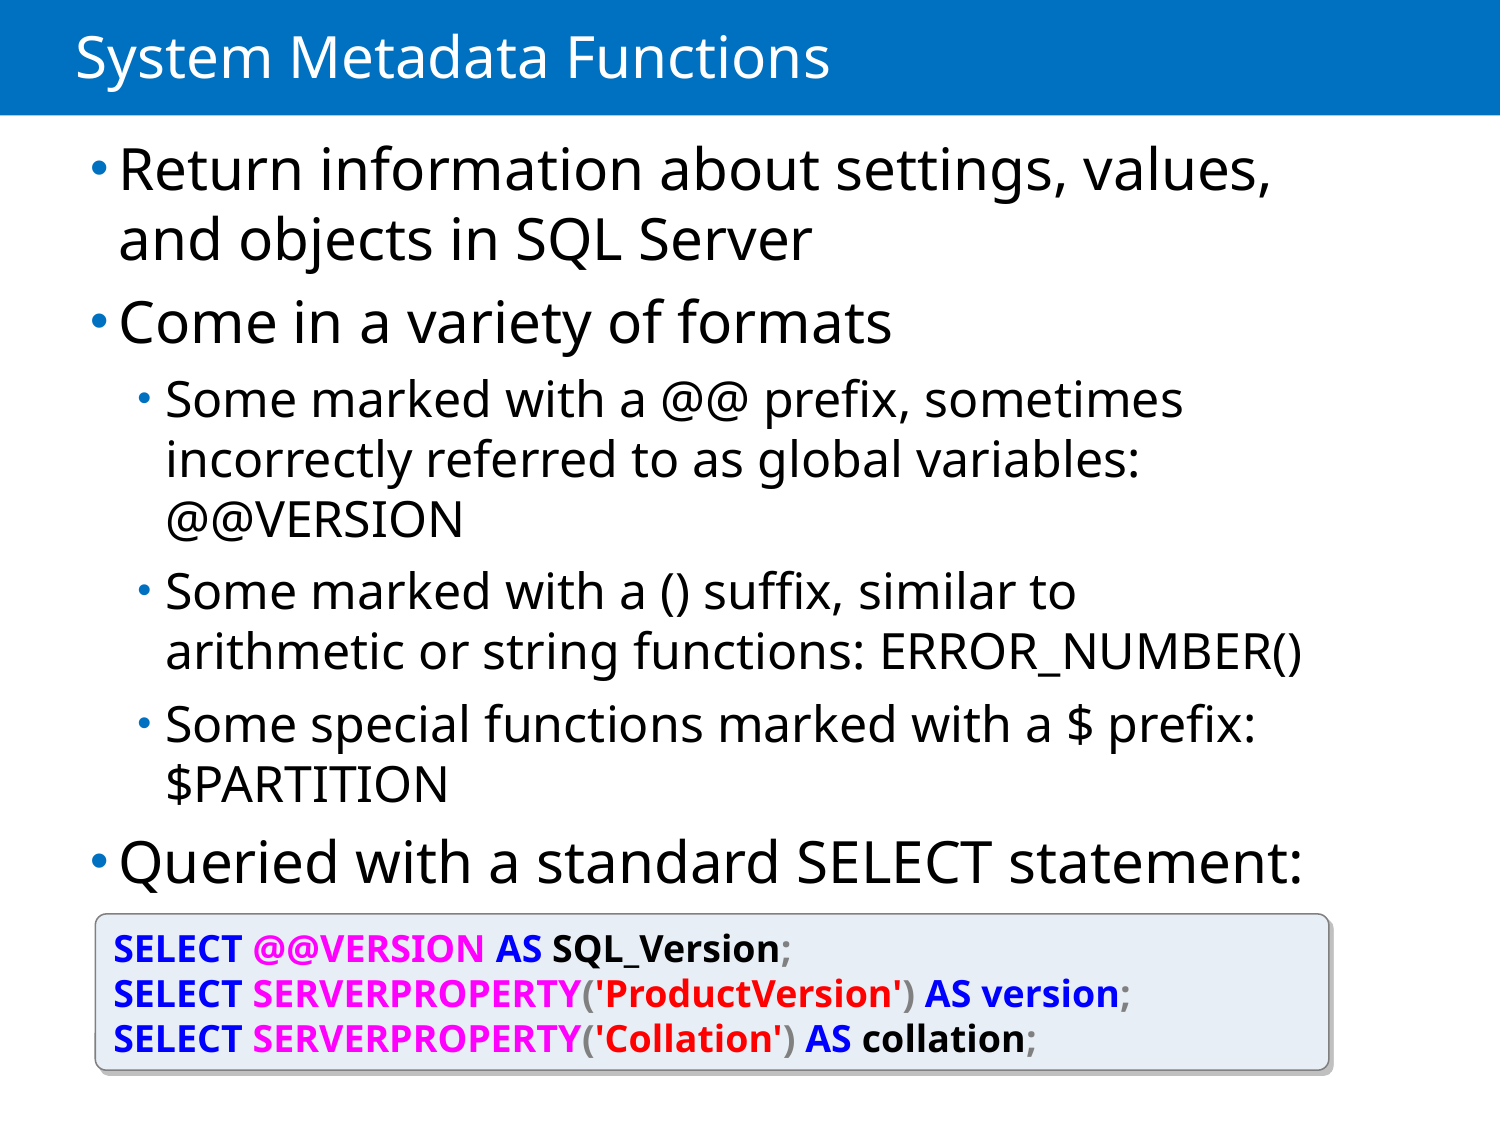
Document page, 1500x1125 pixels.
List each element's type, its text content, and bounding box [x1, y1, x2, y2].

text_box SELECT @@VERSION AS SQL_Version; SELECT SERVERPROPERTY('ProductVersion') AS version; SELECT SERVERPROPERTY('Collation') AS collation; [95, 913, 1329, 1071]
text_box Return information about settings, values, and objects in SQL Server Come in a variety of formats Some marked with a @@ prefix, sometimes incorrectly referred to as global variables: @@VERSION Some marked with a () suffix, similar to arithmetic or string functions: ERROR_NUMBER() Some special functions marked with a $ prefix: $PARTITION Queried with a standard SELECT statement: [75, 125, 1347, 845]
title System Metadata Functions [75, 0, 1351, 122]
